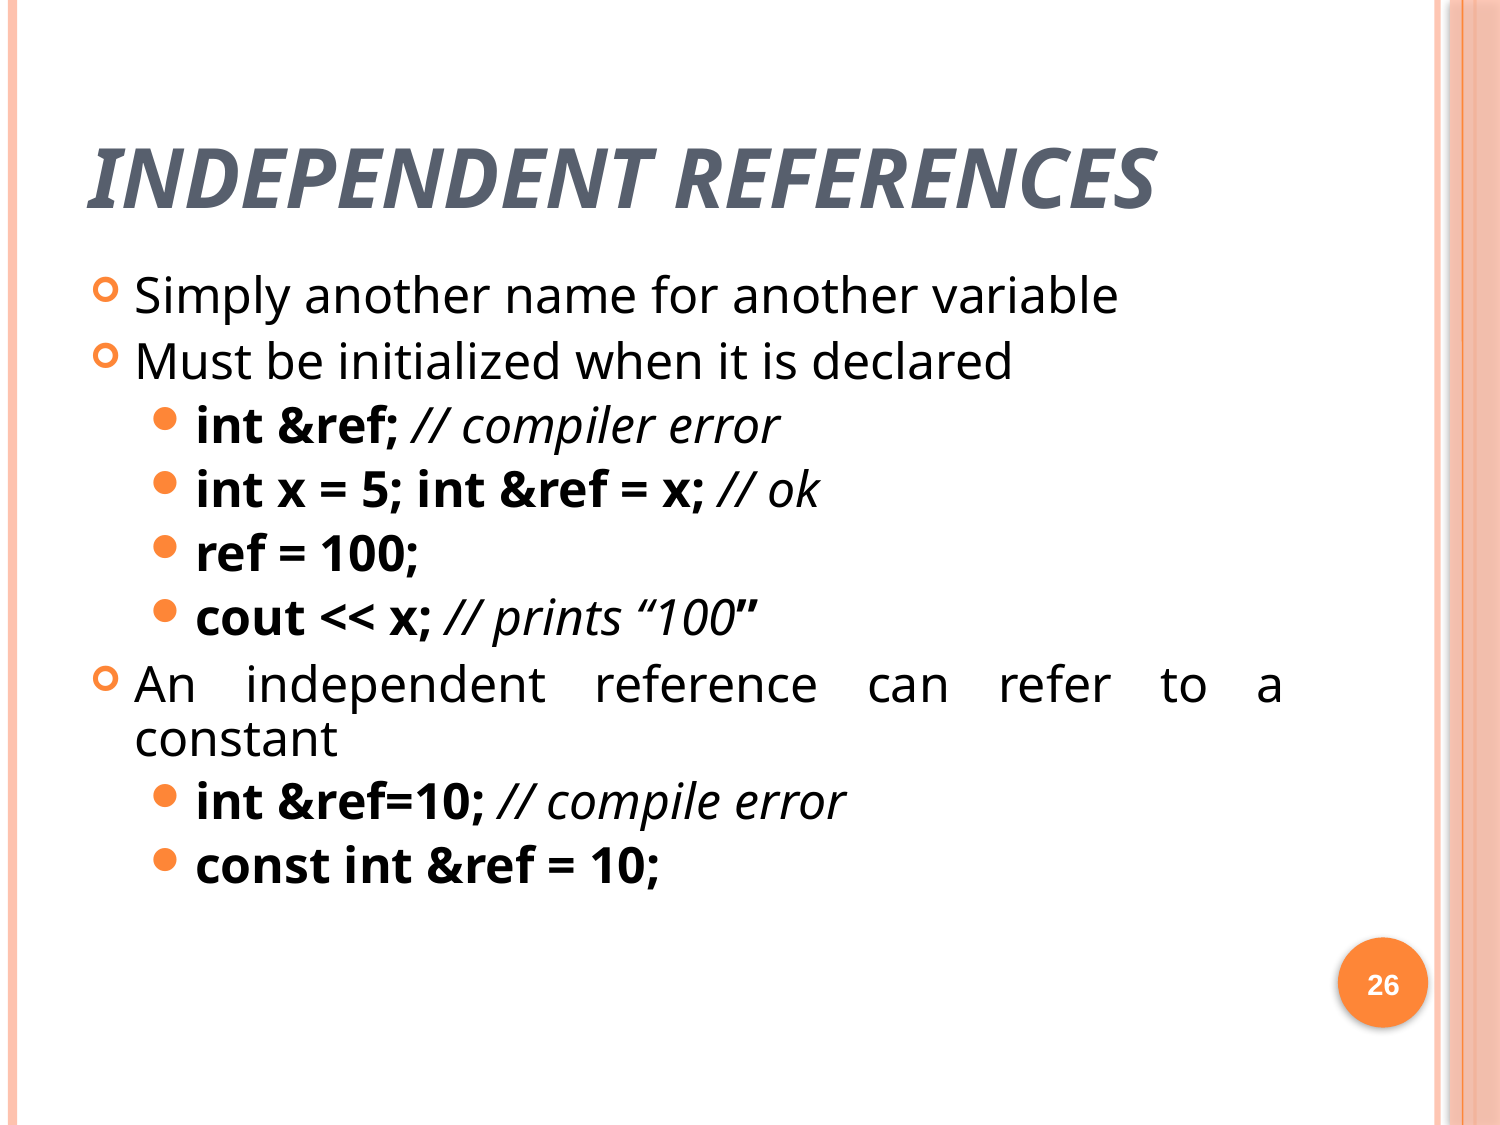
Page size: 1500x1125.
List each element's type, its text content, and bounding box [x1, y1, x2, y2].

text_box 26 [1333, 940, 1434, 1026]
title Independent References [75, 45, 1300, 233]
list Simply another name for another variable Must be initialized when it is declared int &ref; // compiler error int x = 5; int &ref = x; // ok ref = 100; cout << x; // prints “100” An independent reference can refer to a constant int &ref=10; // compile error const int &ref = 10; [75, 262, 1300, 1062]
